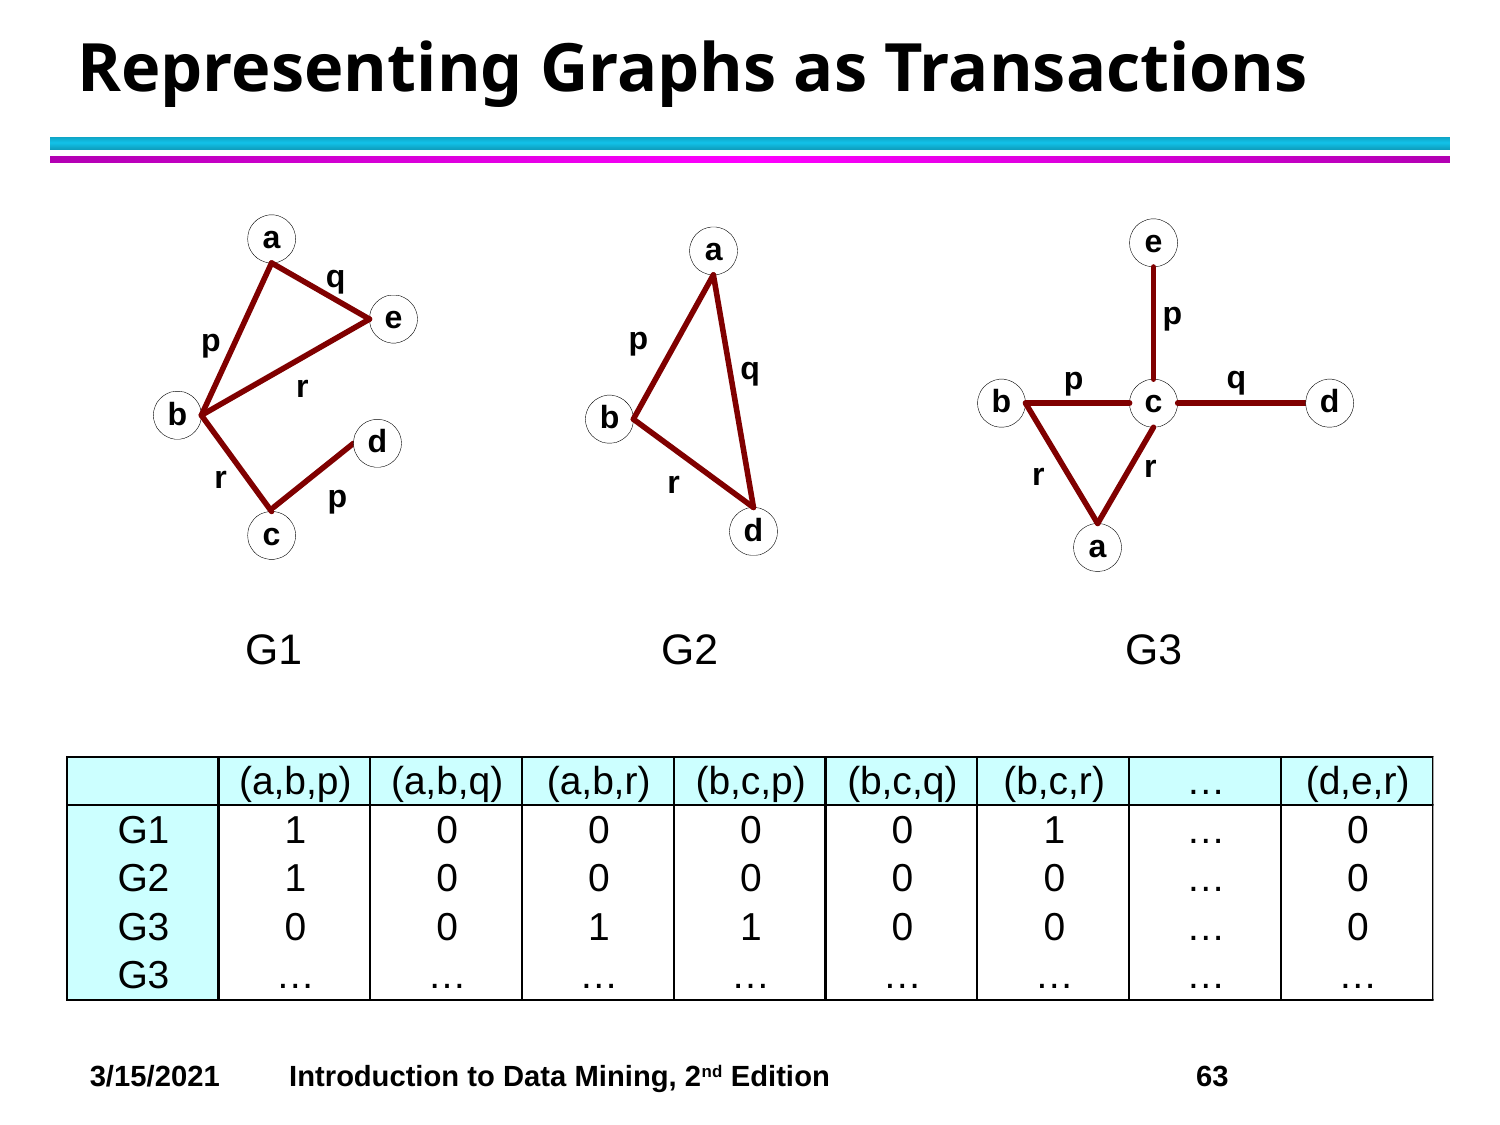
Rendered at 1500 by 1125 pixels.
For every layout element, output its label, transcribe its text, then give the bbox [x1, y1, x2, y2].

title Representing Graphs as Transactions [62, 24, 1421, 113]
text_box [62, 212, 1438, 1004]
